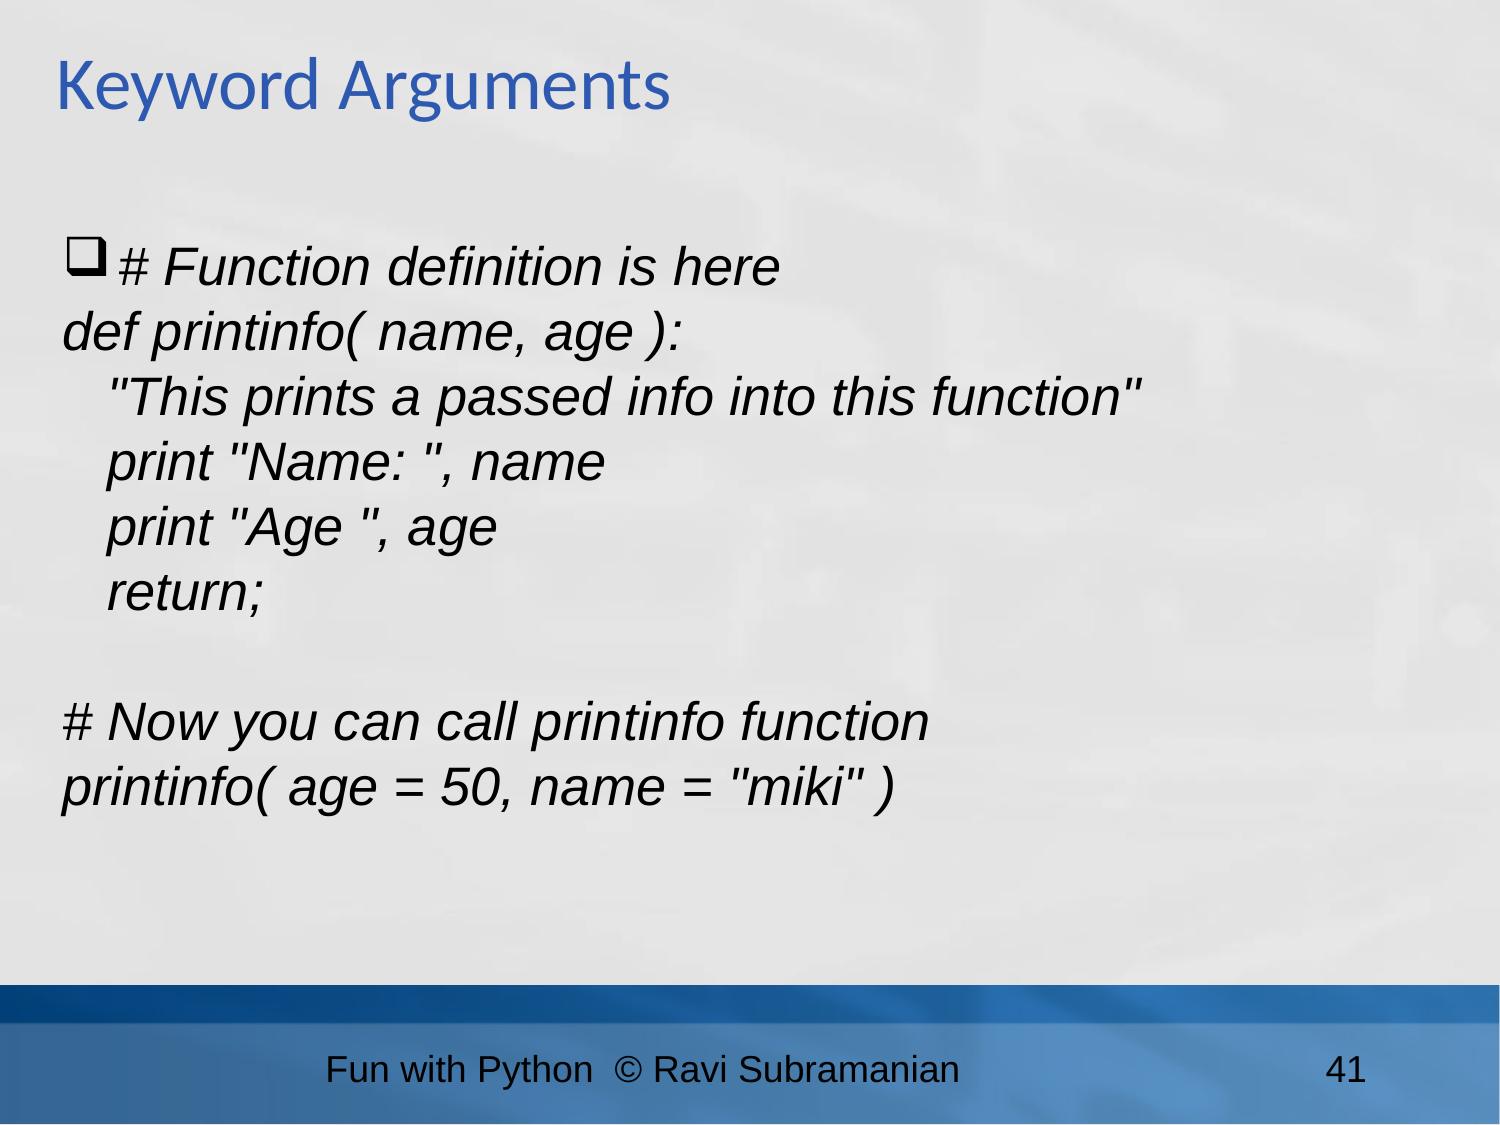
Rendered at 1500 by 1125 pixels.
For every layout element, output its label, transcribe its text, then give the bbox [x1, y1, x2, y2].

text_box # Function definition is here def printinfo( name, age ): "This prints a passed info into this function" print "Name: ", name print "Age ", age return; # Now you can call printinfo function printinfo( age = 50, name = "miki" ) [62, 231, 1437, 921]
picture [0, 0, 1500, 1125]
text_box Keyword Arguments [56, 0, 1431, 218]
